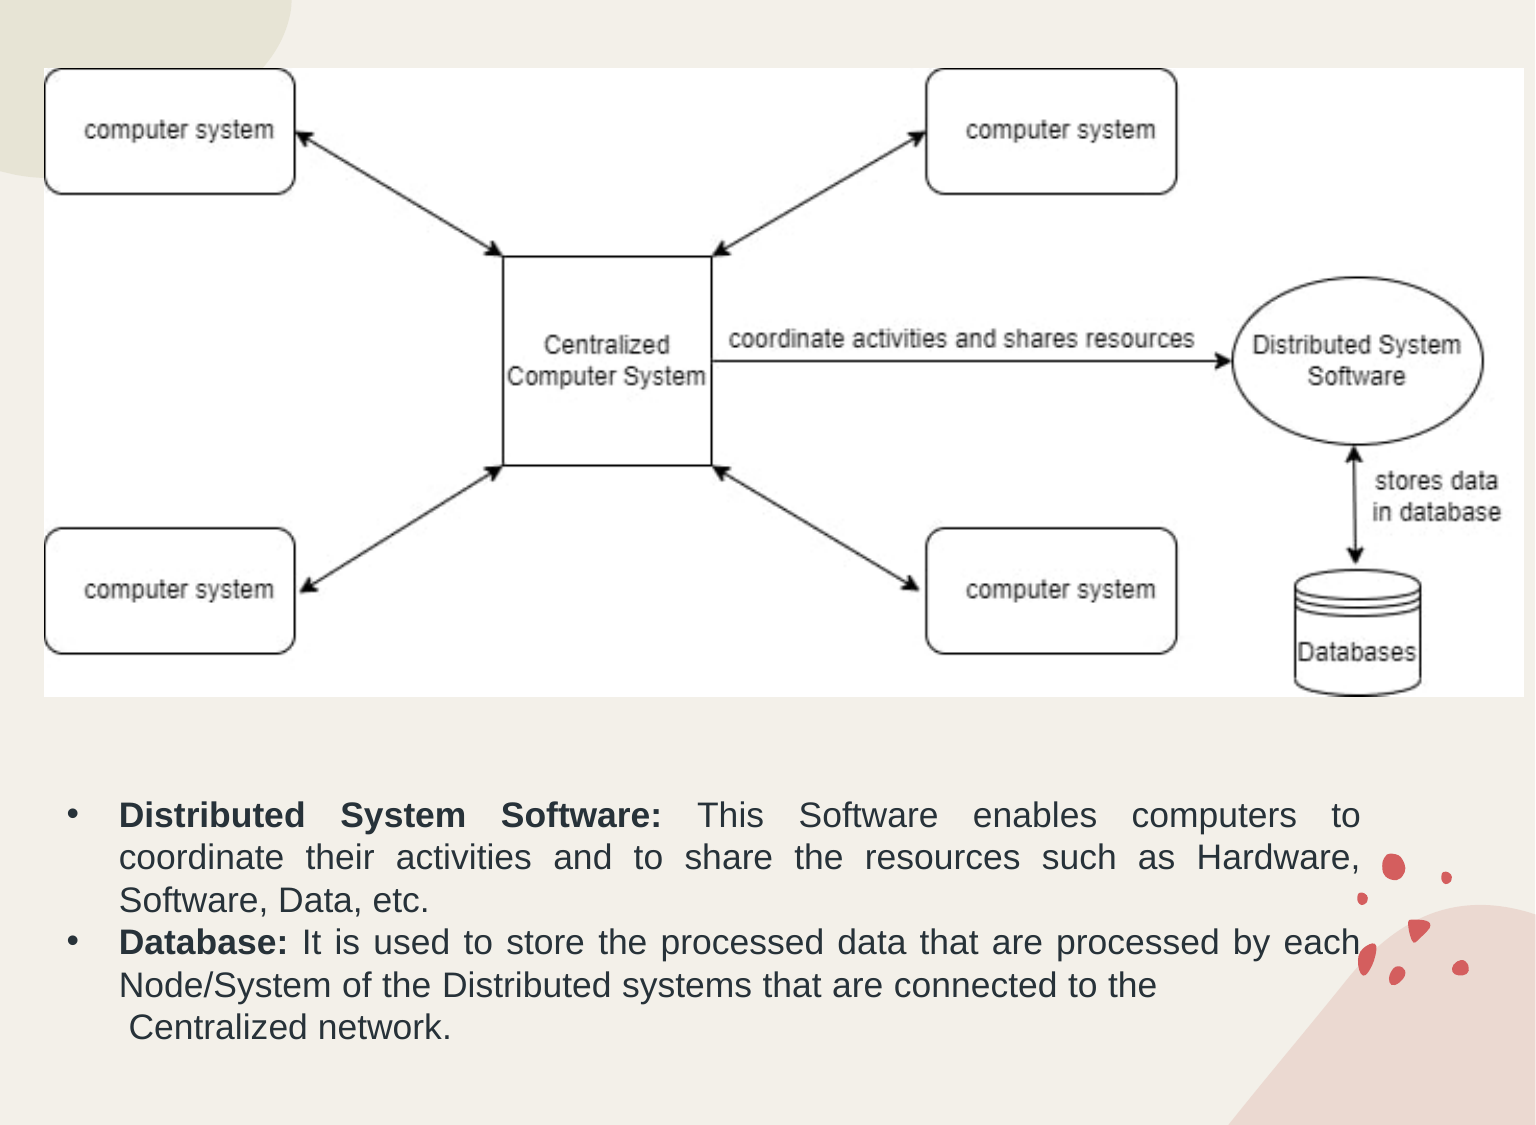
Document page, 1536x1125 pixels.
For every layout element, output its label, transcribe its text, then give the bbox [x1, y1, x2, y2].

text_box Distributed System Software: This Software enables computers to coordinate their activities and to share the resources such as Hardware, Software, Data, etc. Database: It is used to store the processed data that are processed by each Node/System of the Distributed systems that are connected to the Centralized network. [36, 784, 1369, 1055]
picture [44, 68, 1525, 697]
